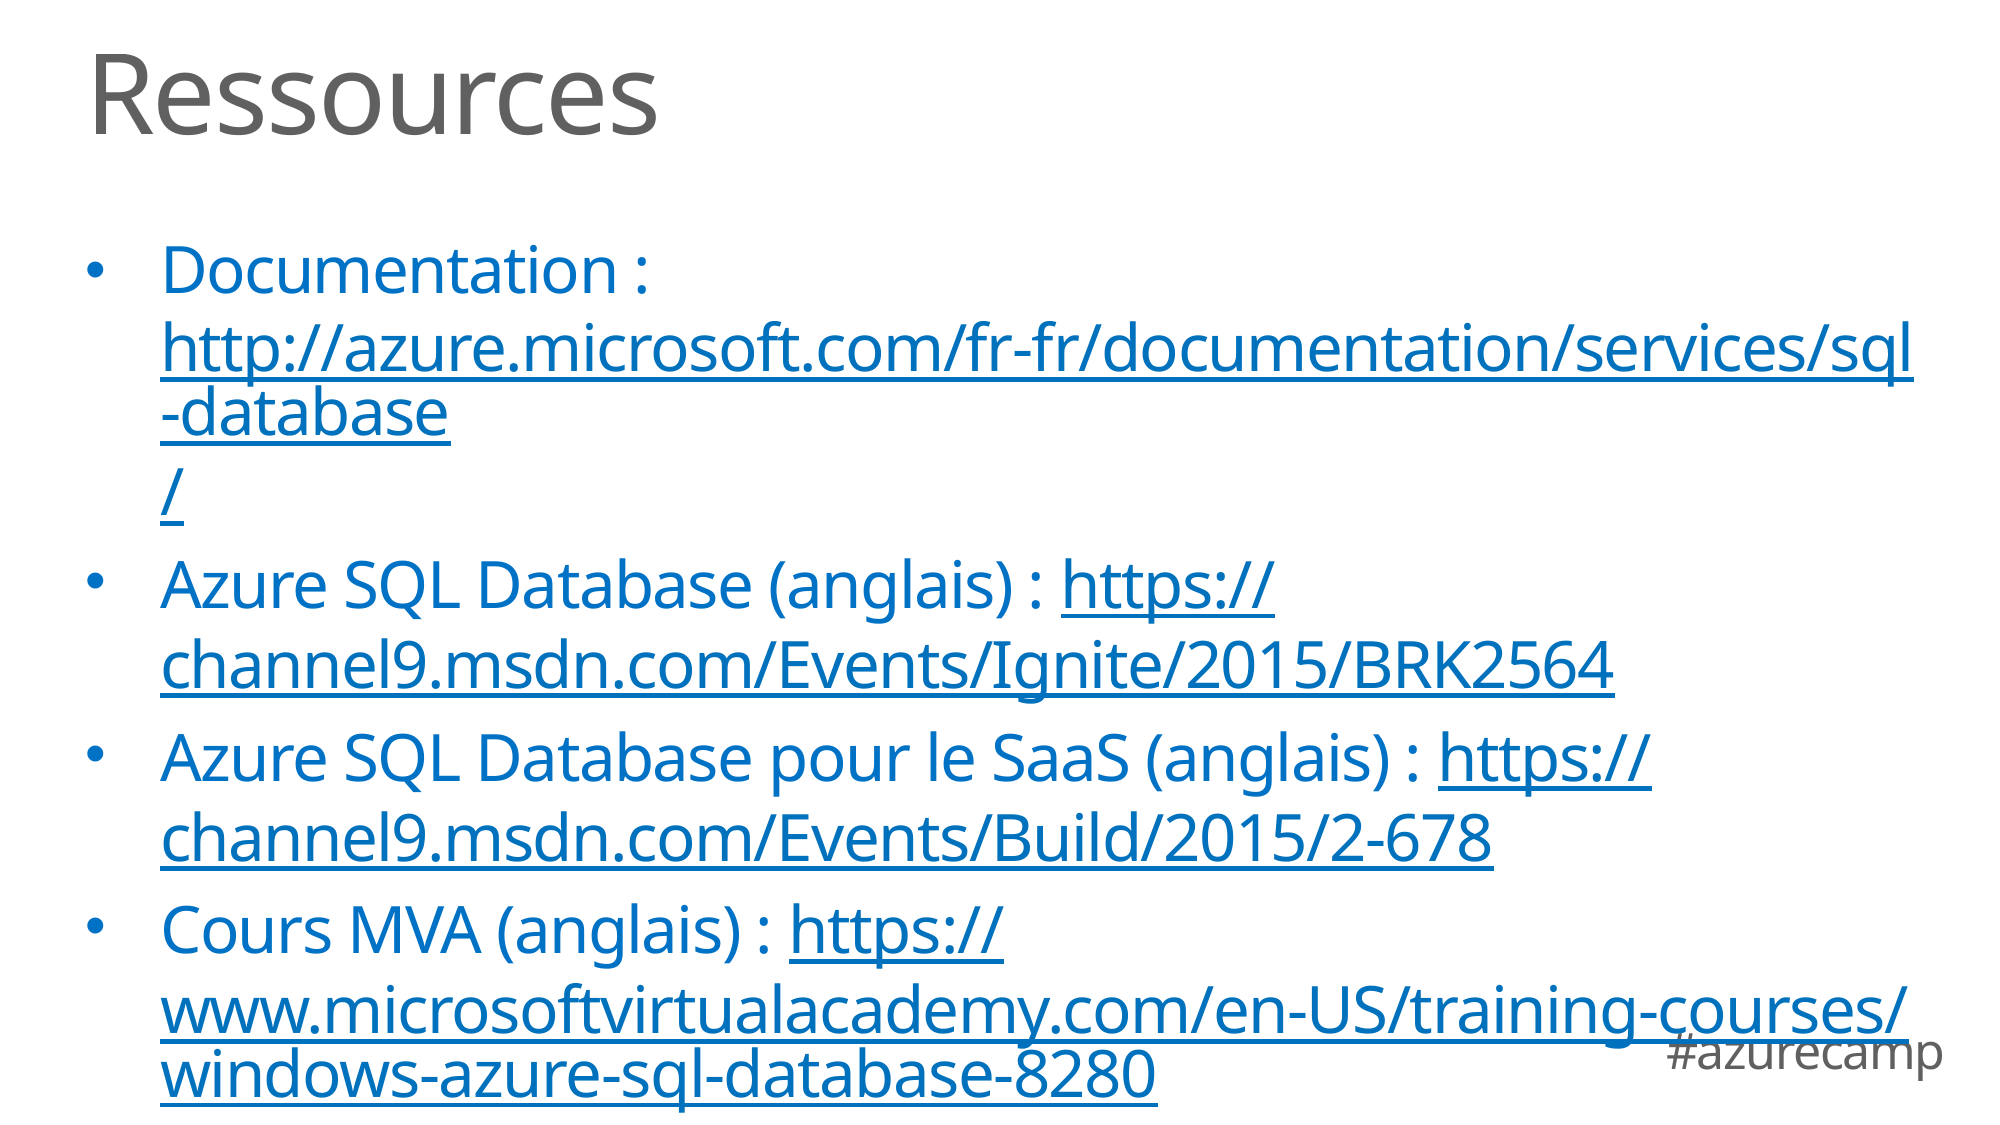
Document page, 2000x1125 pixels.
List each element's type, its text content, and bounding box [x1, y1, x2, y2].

list Documentation : http://azure.microsoft.com/fr-fr/documentation/services/sql-database/ Azure SQL Database (anglais) : https://channel9.msdn.com/Events/Ignite/2015/BRK2564 Azure SQL Database pour le SaaS (anglais) : https://channel9.msdn.com/Events/Build/2015/2-678 Cours MVA (anglais) : https://www.microsoftvirtualacademy.com/en-US/training-courses/windows-azure-sql-database-8280 [85, 237, 1914, 927]
title Ressources [85, 37, 1914, 161]
